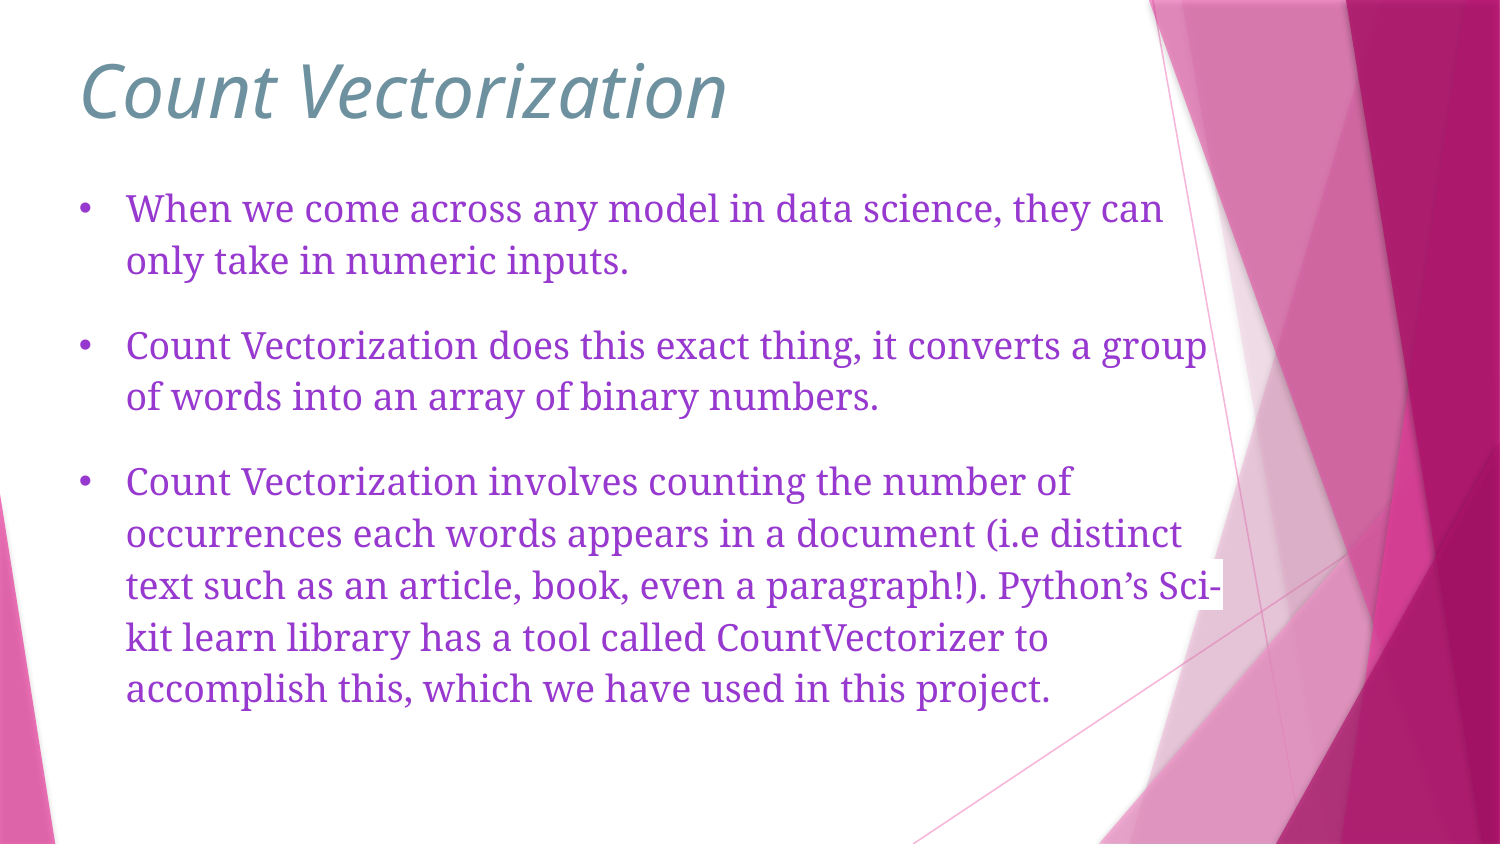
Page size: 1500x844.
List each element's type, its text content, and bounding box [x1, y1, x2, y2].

title When we come across any model in data science, they can only take in numeric inputs. Count Vectorization does this exact thing, it converts a group of words into an array of binary numbers. Count Vectorization involves counting the number of occurrences each words appears in a document (i.e distinct text such as an article, book, even a paragraph!). Python’s Sci-kit learn library has a tool called CountVectorizer to accomplish this, which we have used in this project. [63, 163, 1239, 789]
title Count Vectorization [63, 28, 937, 155]
